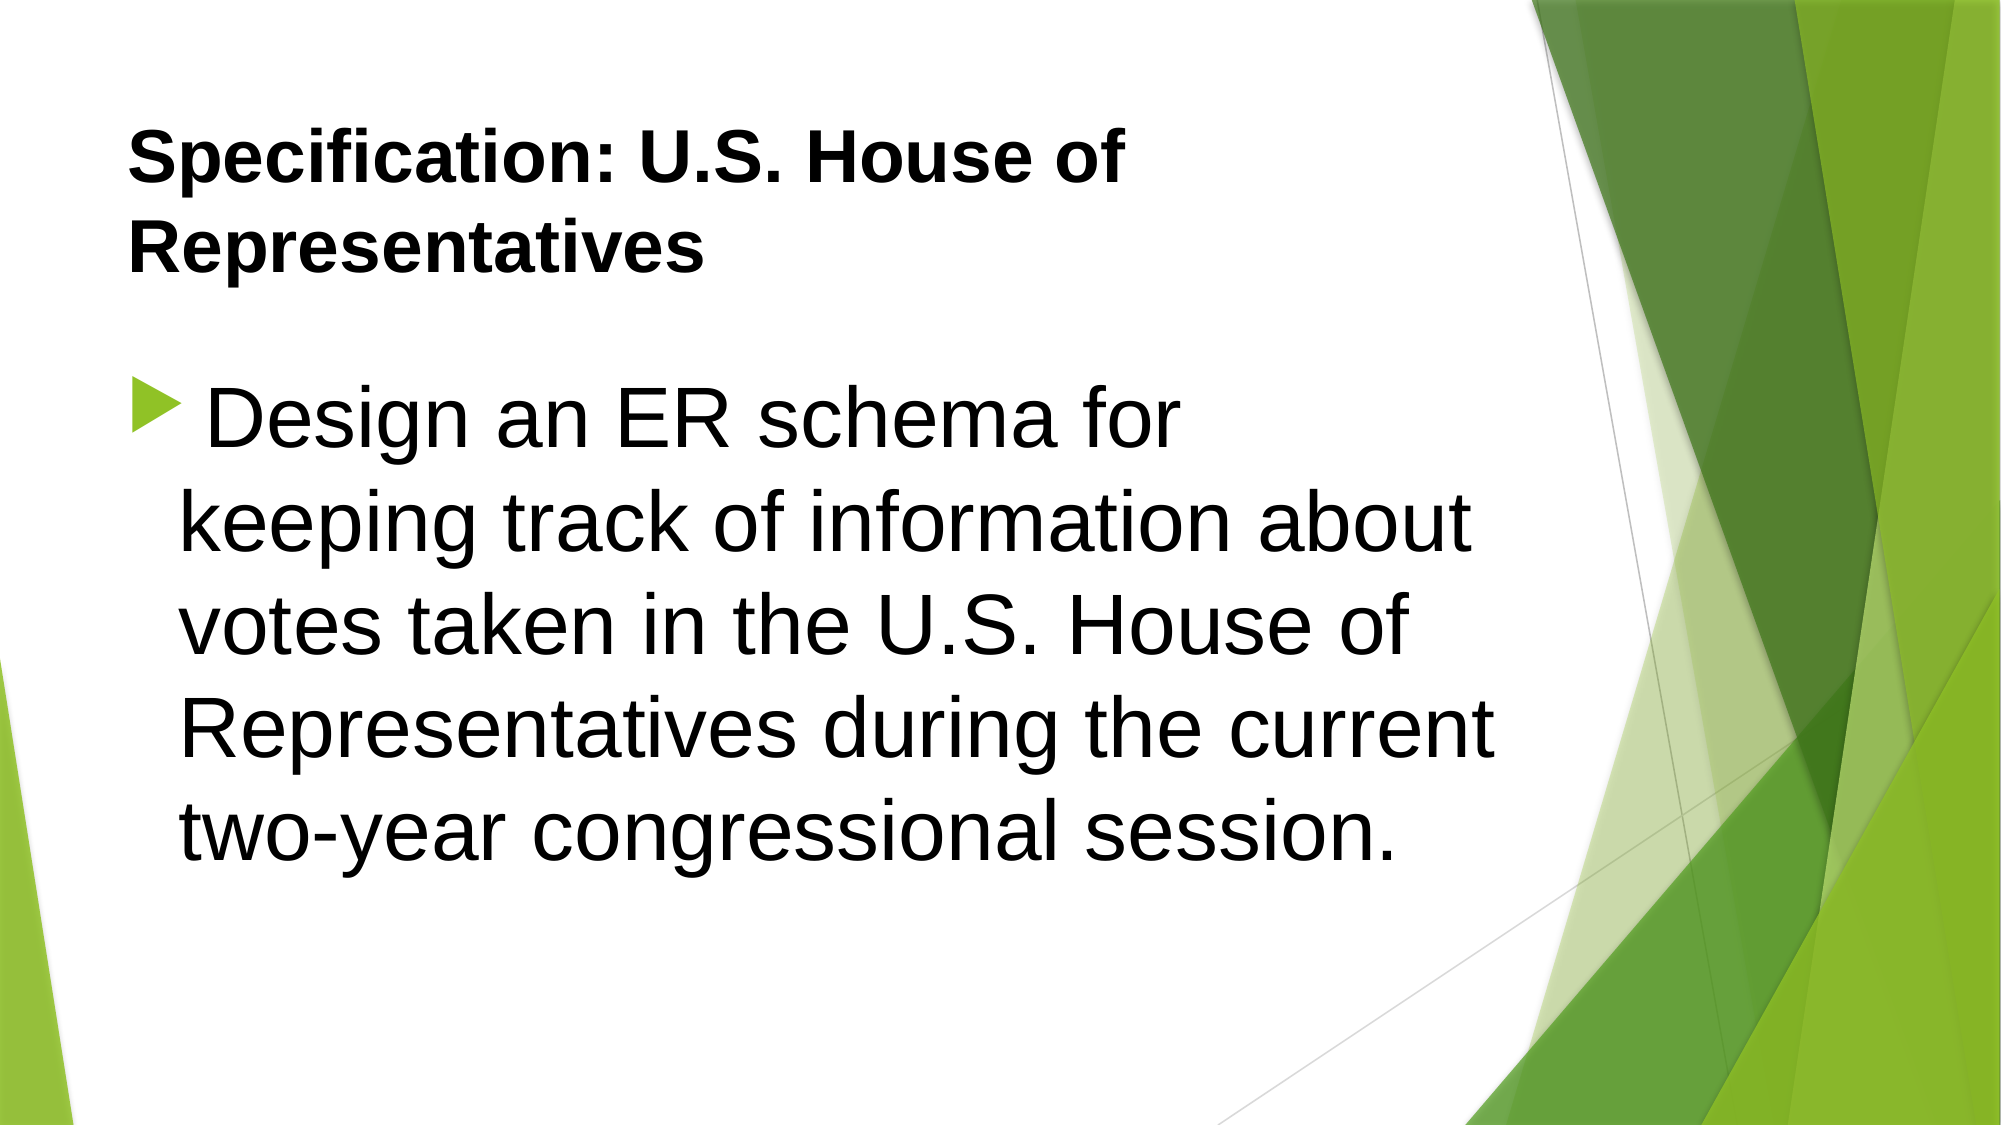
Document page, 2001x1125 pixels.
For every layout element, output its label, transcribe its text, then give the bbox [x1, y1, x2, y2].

title Specification: U.S. House of Representatives [111, 99, 1522, 317]
list Design an ER schema for keeping track of information about votes taken in the U.S. House of Representatives during the current two-year congressional session. [111, 354, 1522, 992]
